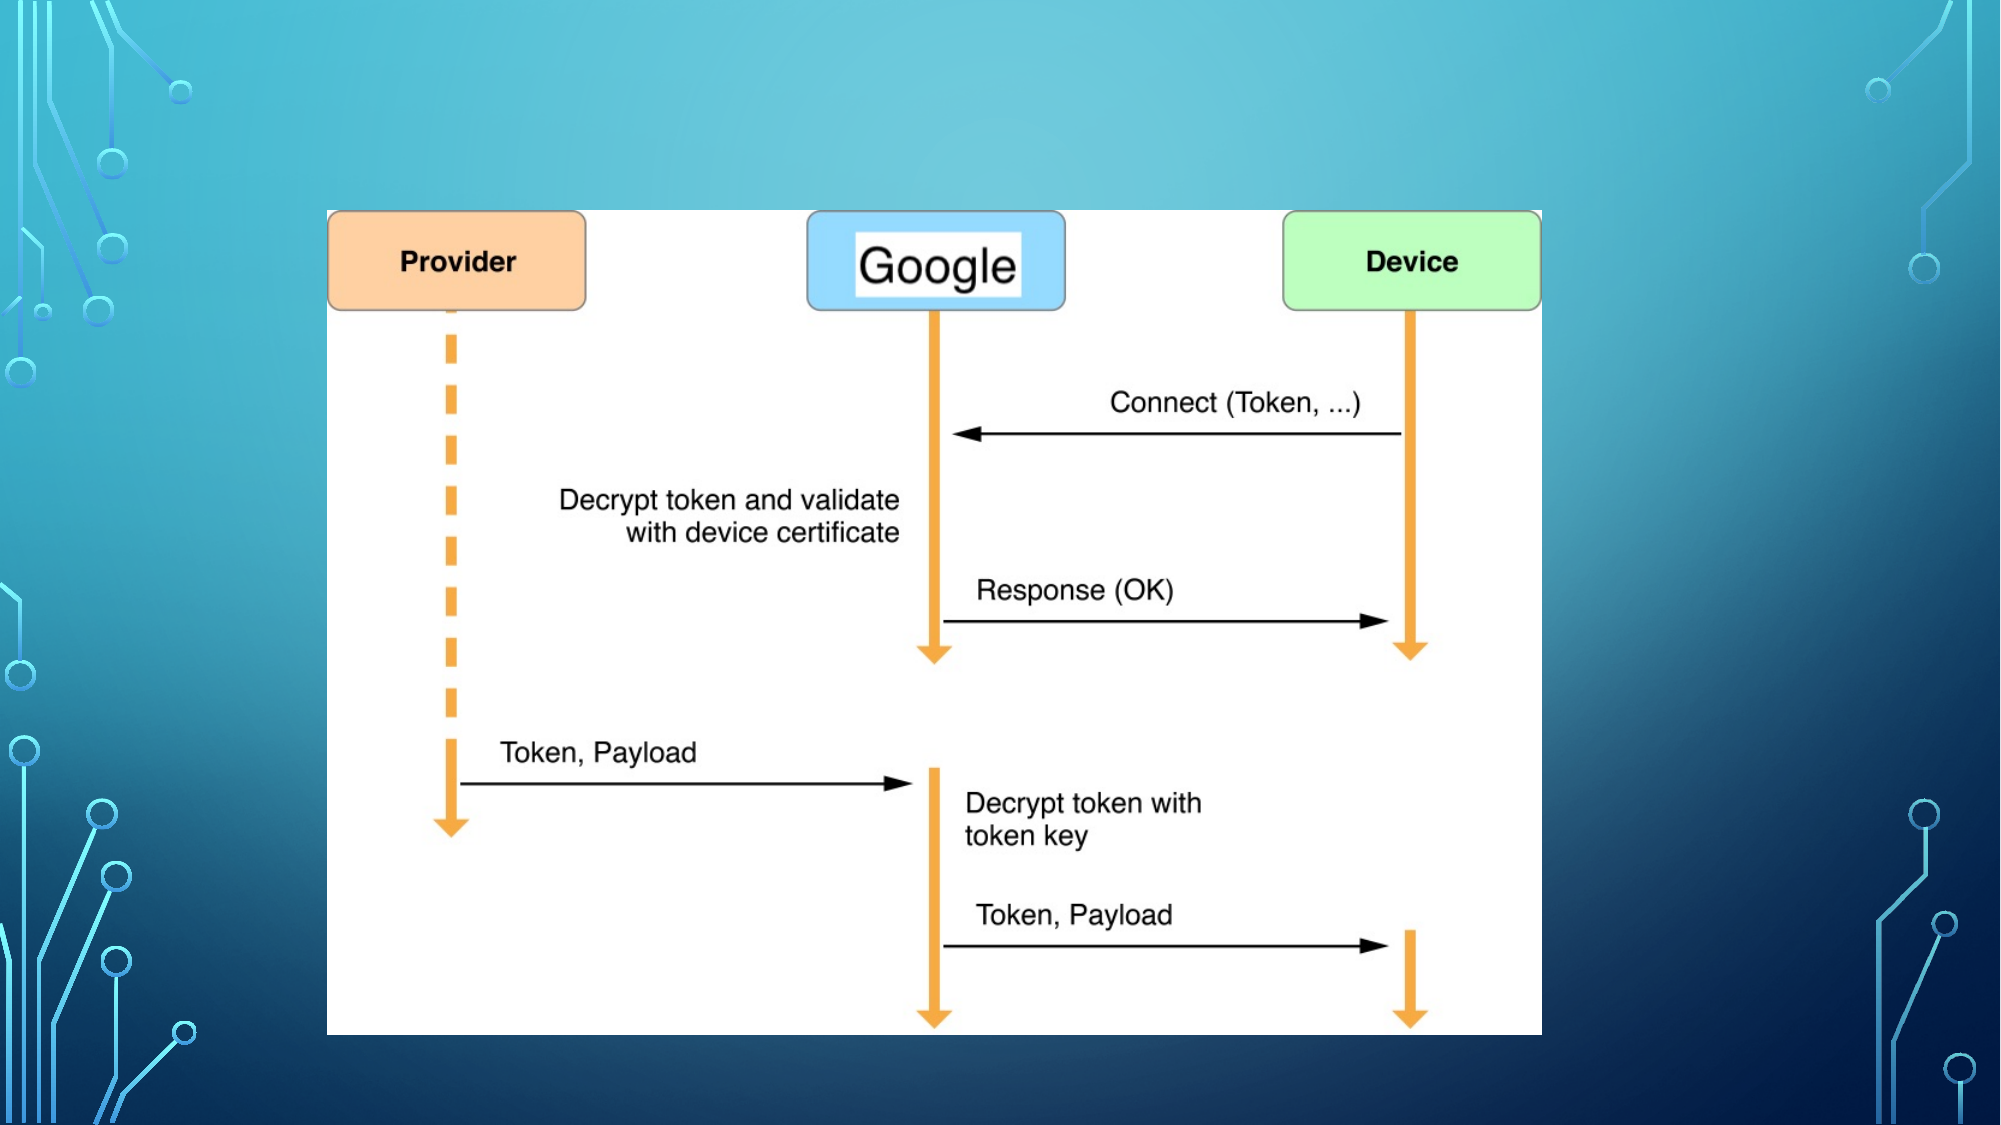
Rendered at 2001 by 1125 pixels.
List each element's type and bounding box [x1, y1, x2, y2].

list [327, 210, 1542, 1035]
